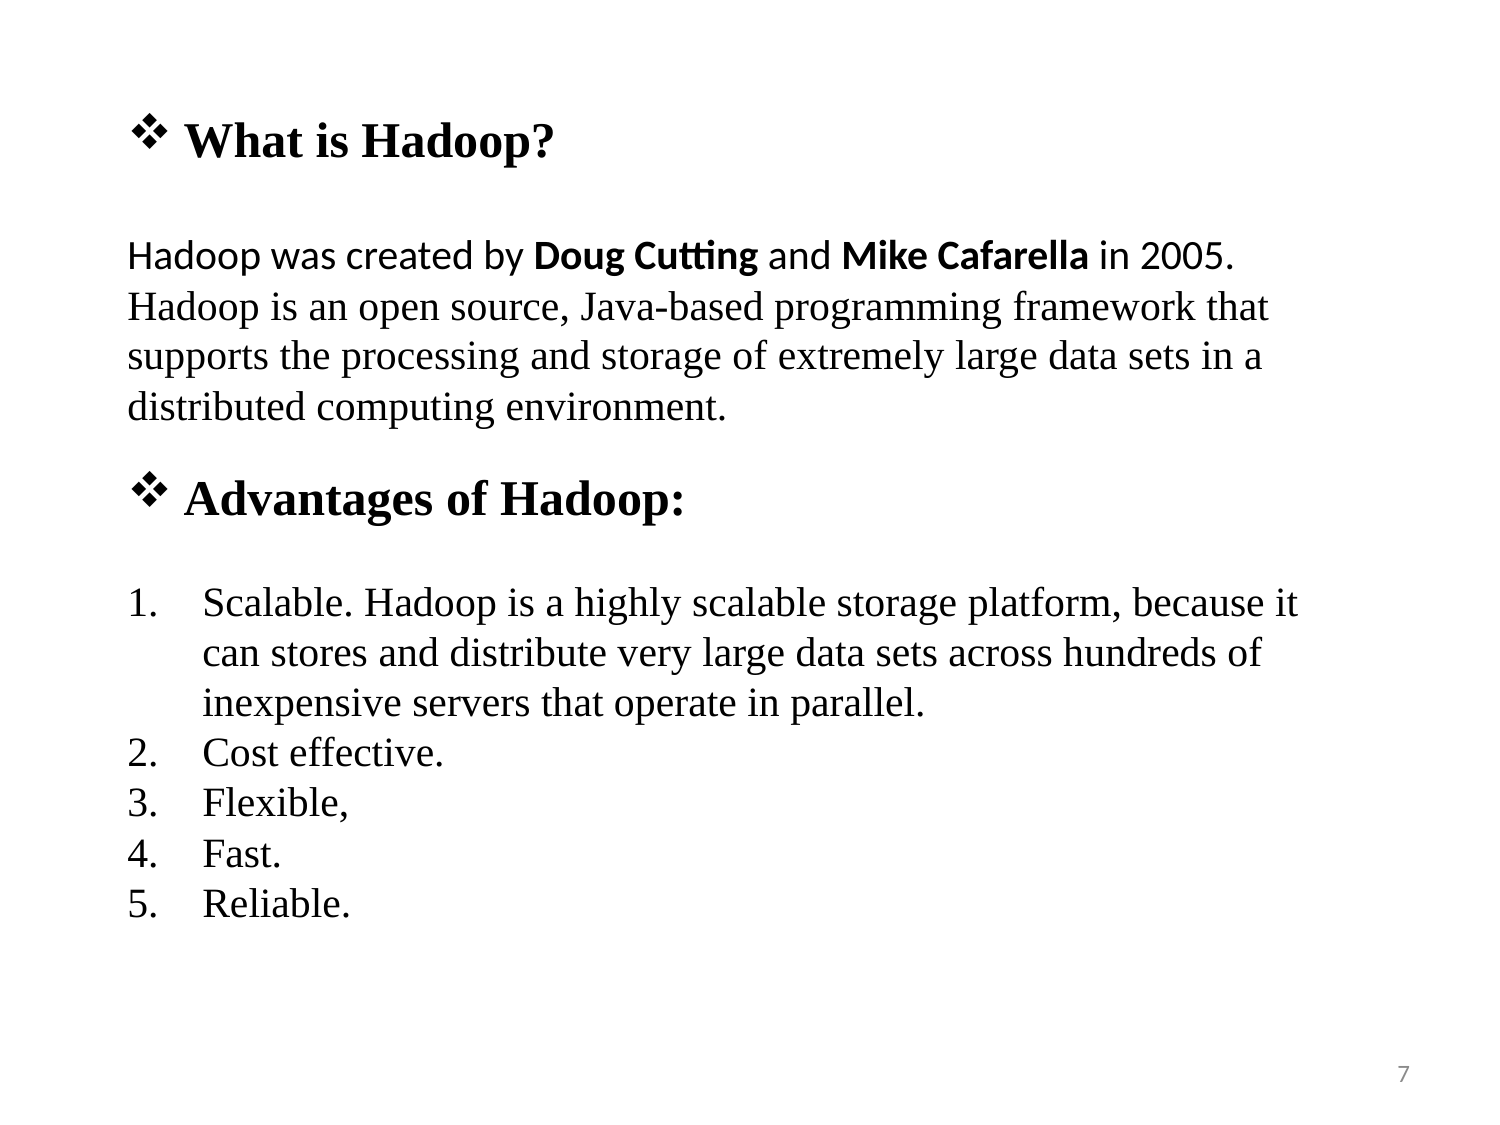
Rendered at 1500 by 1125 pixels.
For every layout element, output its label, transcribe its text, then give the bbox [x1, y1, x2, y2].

text_box What is Hadoop? [112, 99, 725, 175]
text_box Hadoop was created by Doug Cutting and Mike Cafarella in 2005. Hadoop is an open source, Java-based programming framework that supports the processing and storage of extremely large data sets in a distributed computing environment. [112, 220, 1375, 436]
slide_number 7 [1074, 1042, 1425, 1103]
text_box Advantages of Hadoop: Scalable. Hadoop is a highly scalable storage platform, because it can stores and distribute very large data sets across hundreds of inexpensive servers that operate in parallel. Cost effective. Flexible, Fast. Reliable. [112, 457, 1363, 933]
